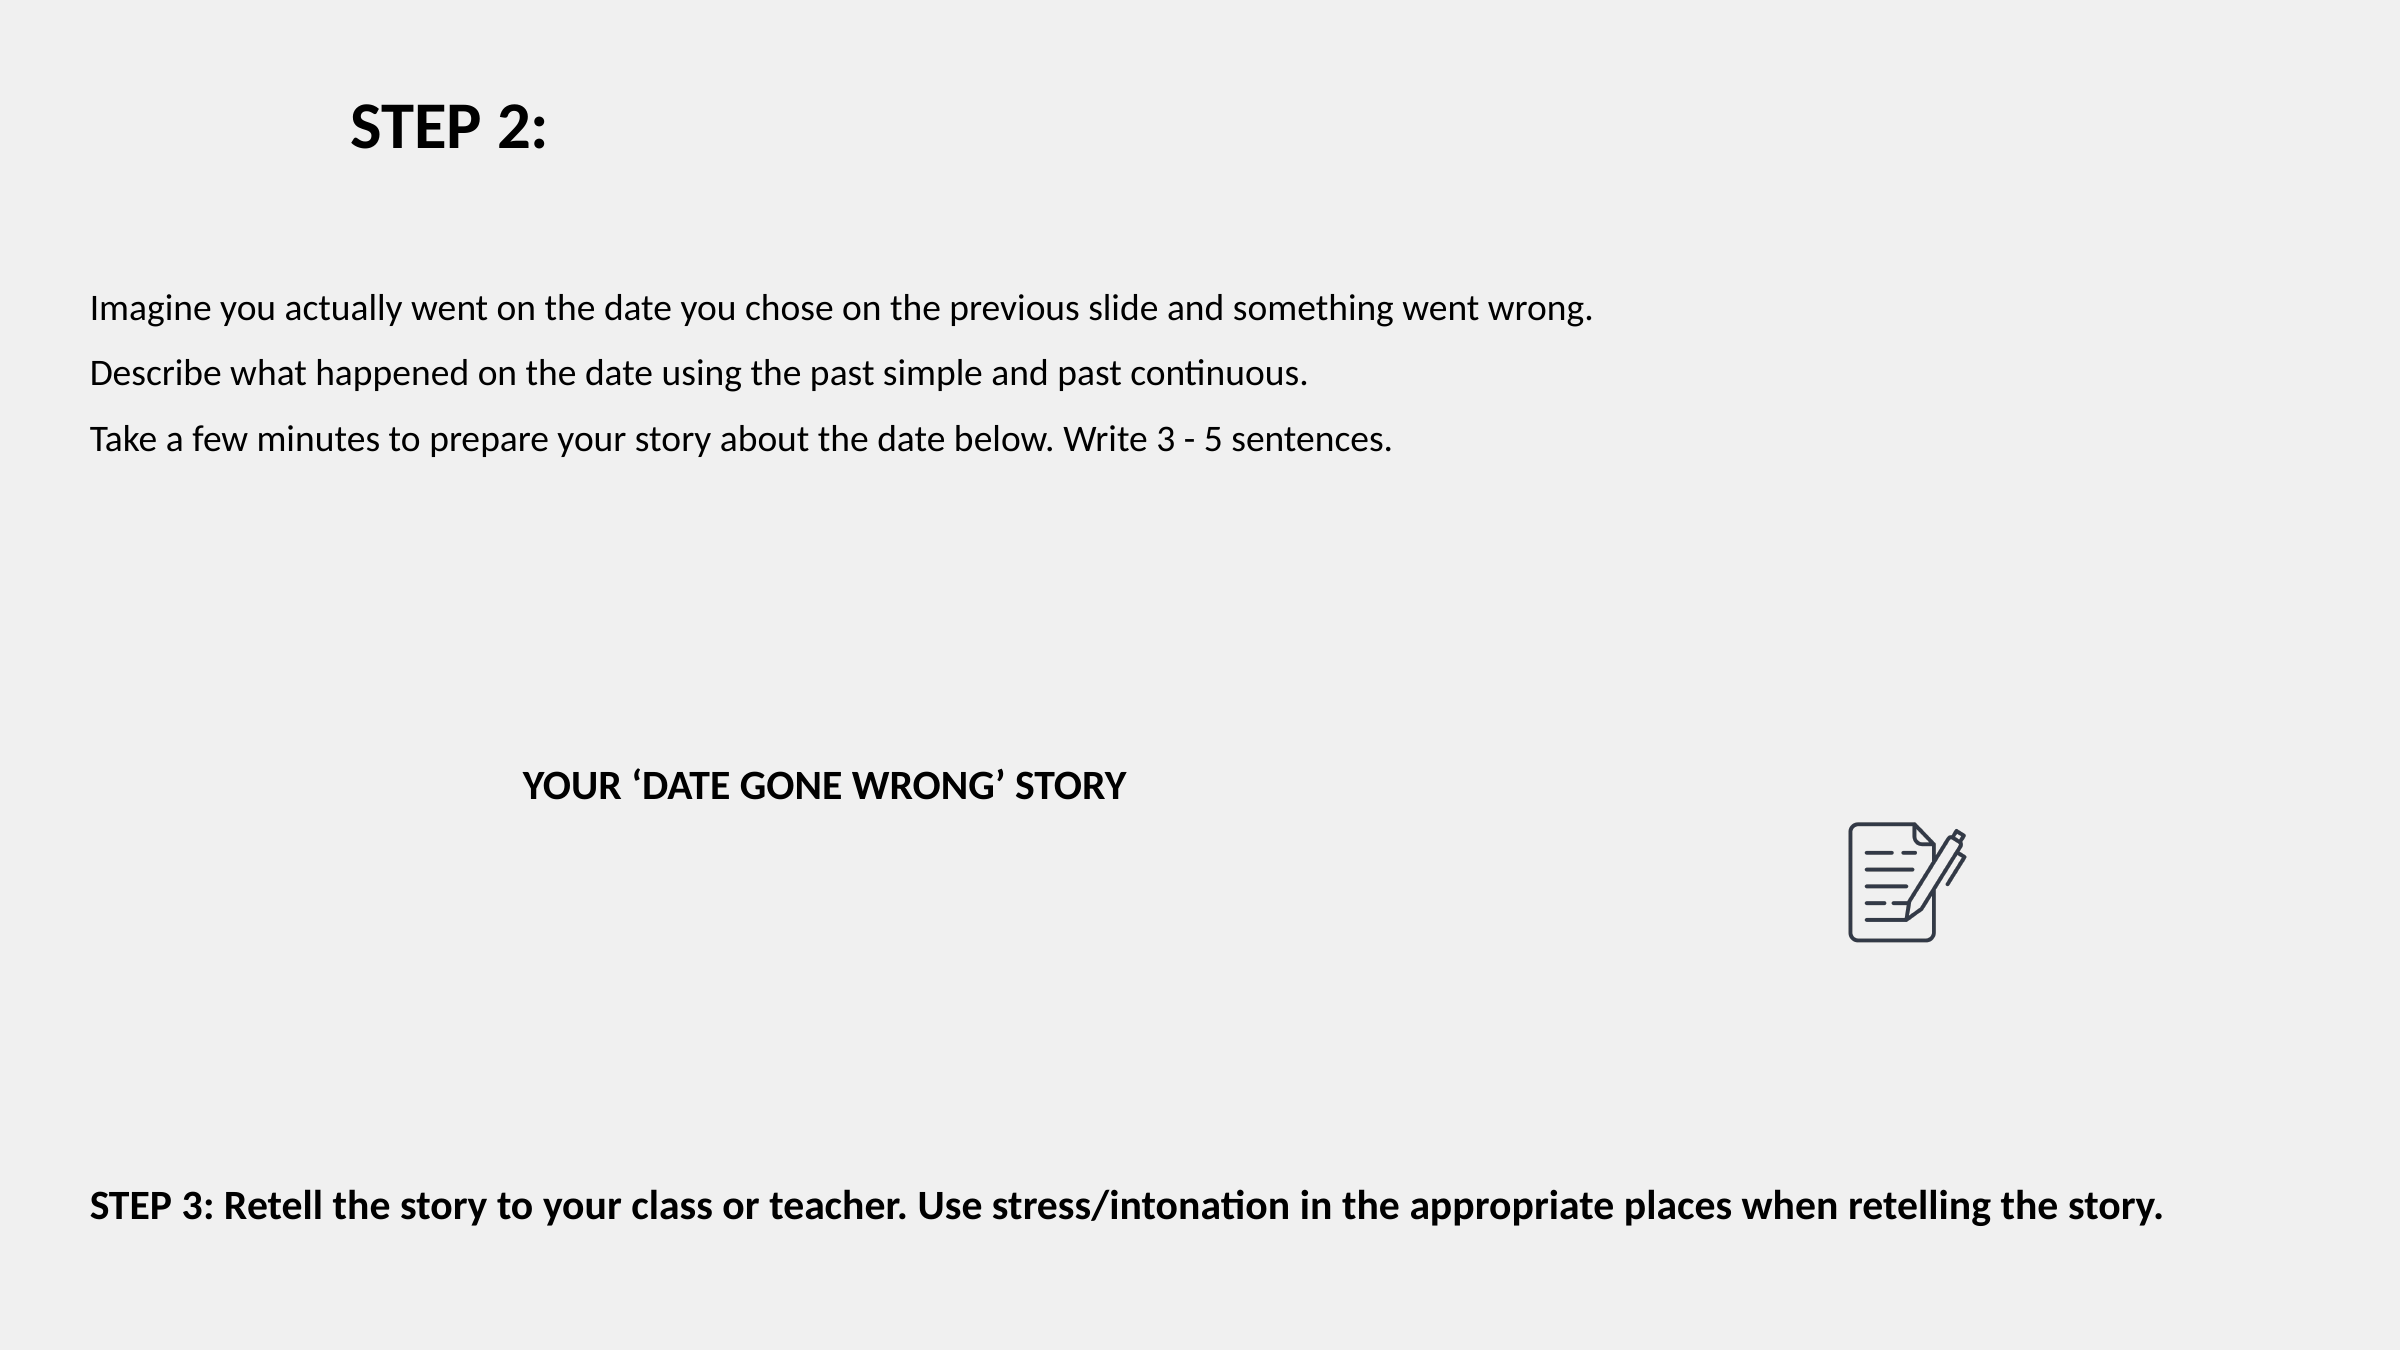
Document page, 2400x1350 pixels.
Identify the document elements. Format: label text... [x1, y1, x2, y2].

text_box YOUR ‘DATE GONE WRONG’ STORY [508, 750, 1142, 905]
text_box STEP 3: Retell the story to your class or teacher. Use stress/intonation in the appropriate places when retelling the story. [74, 1125, 2325, 1235]
picture [1649, 749, 2184, 1051]
text_box STEP 2: [335, 74, 565, 170]
text_box Imagine you actually went on the date you chose on the previous slide and something went wrong. Describe what happened on the date using the past simple and past continuous. Take a few minutes to prepare your story about the date below. Write 3 - 5 sentences. [74, 225, 2325, 467]
